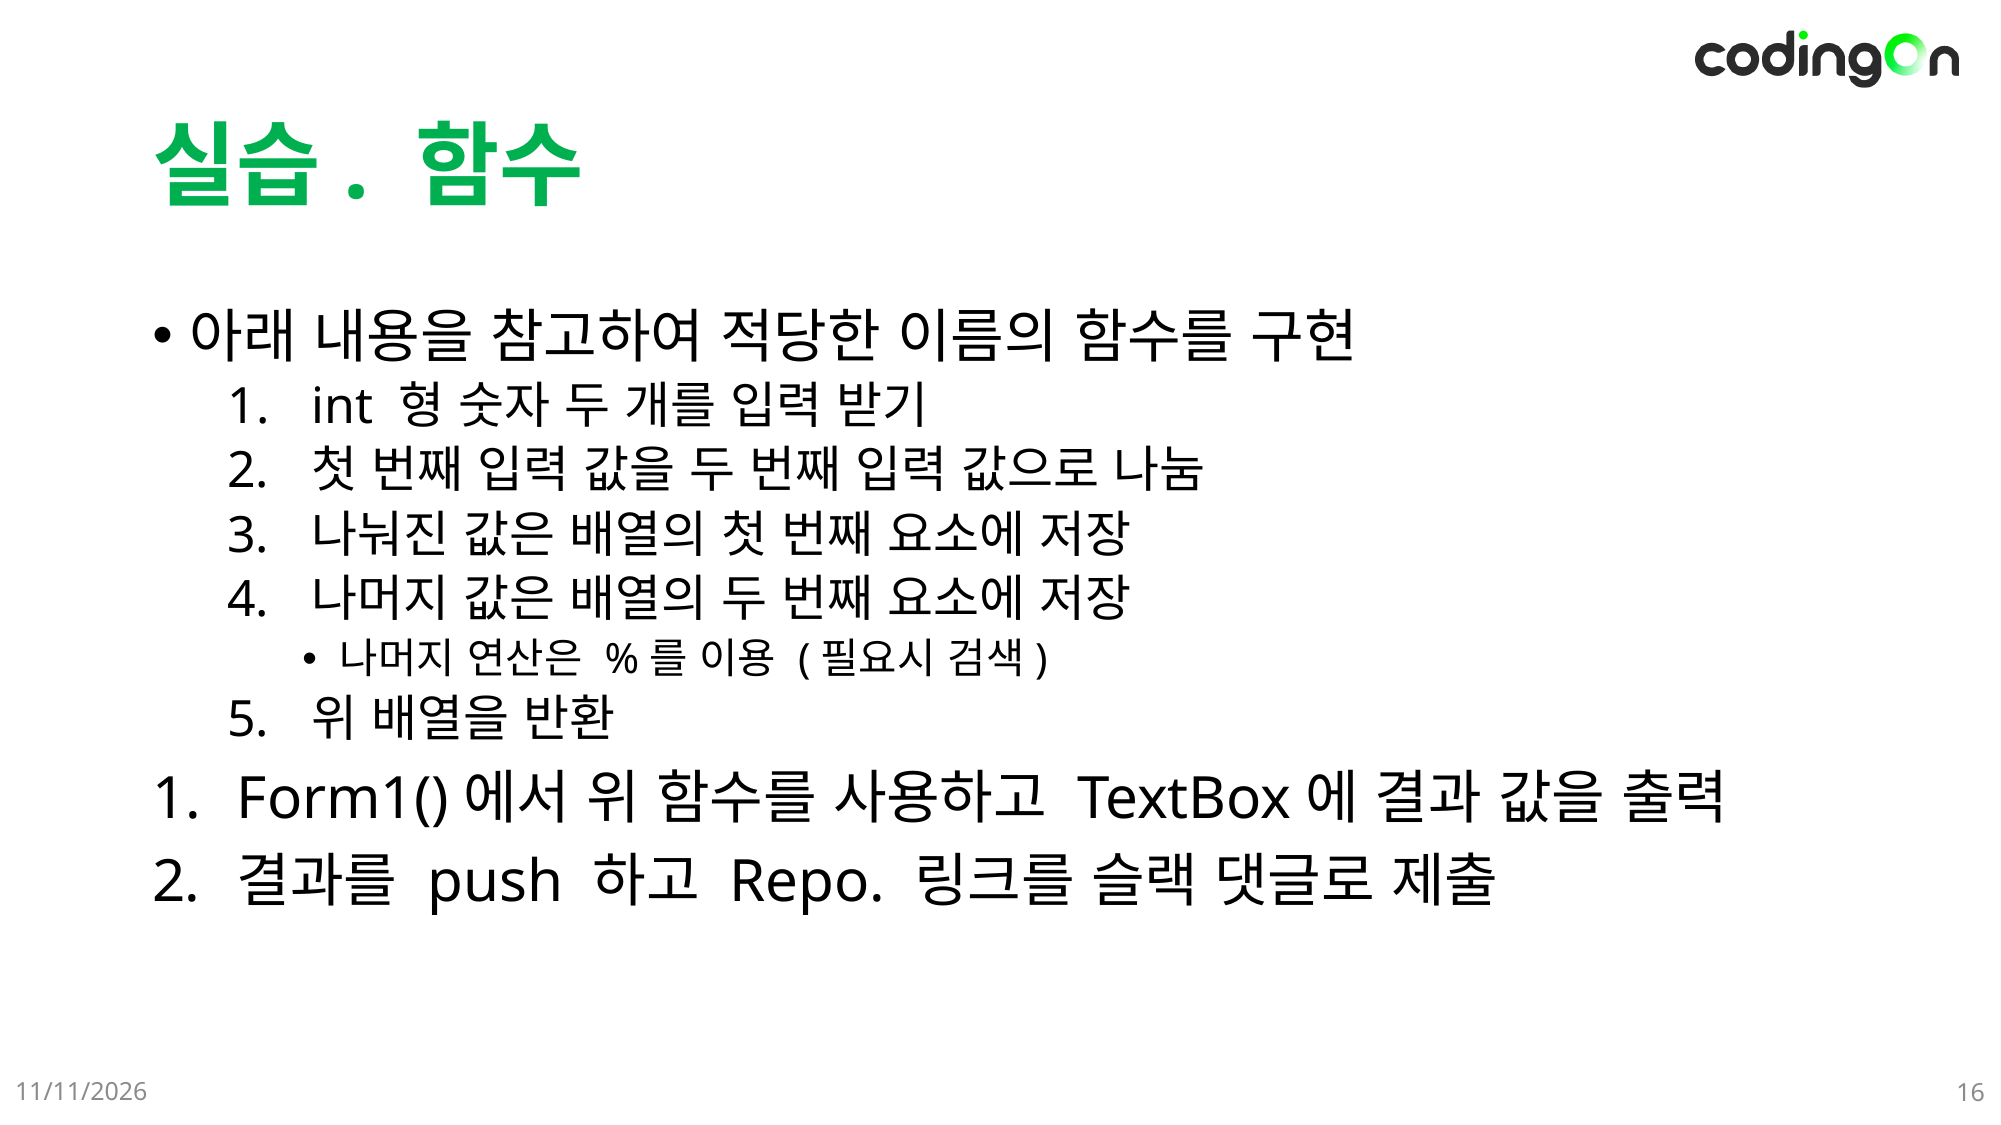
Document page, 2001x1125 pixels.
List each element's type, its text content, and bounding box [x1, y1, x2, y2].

list 아래 내용을 참고하여 적당한 이름의 함수를 구현 int 형 숫자 두 개를 입력 받기 첫 번째 입력 값을 두 번째 입력 값으로 나눔 나눠진 값은 배열의 첫 번째 요소에 저장 나머지 값은 배열의 두 번째 요소에 저장 나머지 연산은 %를 이용 (필요시 검색) 위 배열을 반환 Form1()에서 위 함수를 사용하고 TextBox에 결과 값을 출력 결과를 push 하고 Repo. 링크를 슬랙 댓글로 제출 [137, 299, 1863, 1014]
title 실습. 함수 [137, 59, 1863, 278]
slide_number 16 [1550, 1063, 2000, 1124]
picture [1695, 30, 1959, 88]
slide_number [0, 1062, 450, 1123]
